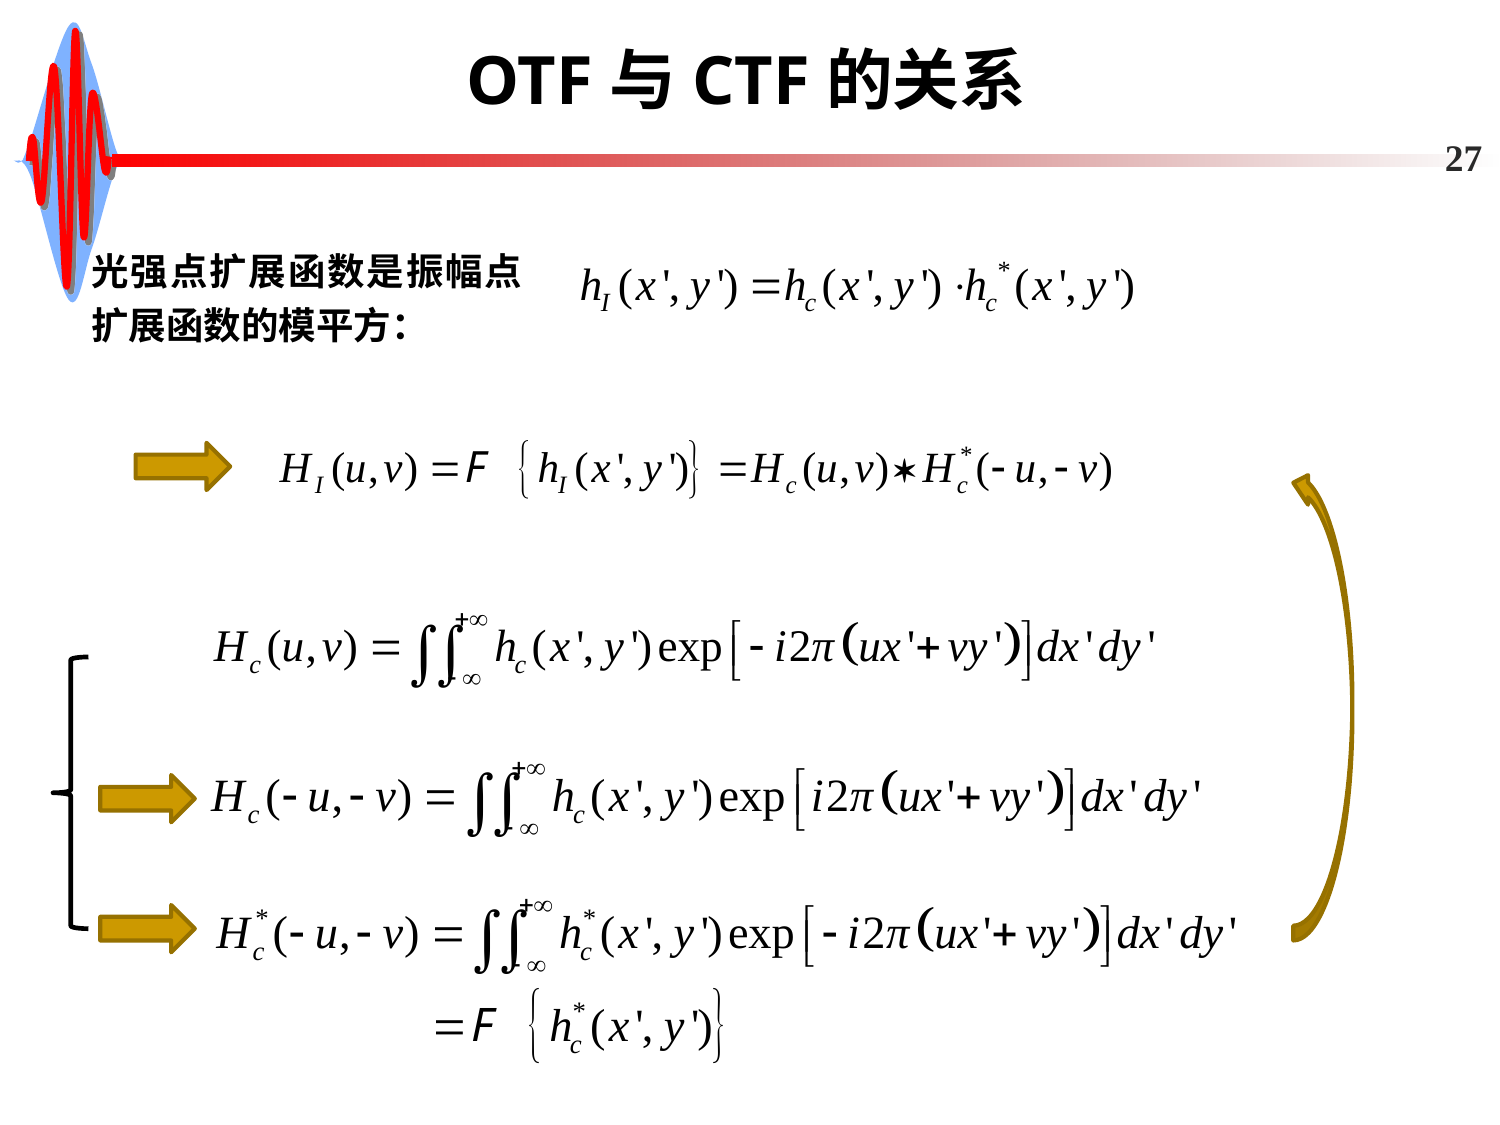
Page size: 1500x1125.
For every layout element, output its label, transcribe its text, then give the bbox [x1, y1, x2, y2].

text_box [98, 773, 197, 825]
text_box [271, 435, 1123, 509]
slide_number 27 [1367, 138, 1497, 174]
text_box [202, 745, 1211, 847]
text_box [98, 903, 197, 955]
text_box [133, 440, 233, 492]
text_box [52, 656, 89, 930]
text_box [572, 250, 1144, 324]
title OTF与CTF的关系 [159, 19, 1334, 137]
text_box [205, 597, 1164, 697]
text_box 光强点扩展函数是振幅点扩展函数的模平方： [76, 231, 538, 355]
text_box [1291, 473, 1355, 943]
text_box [207, 881, 1247, 1075]
